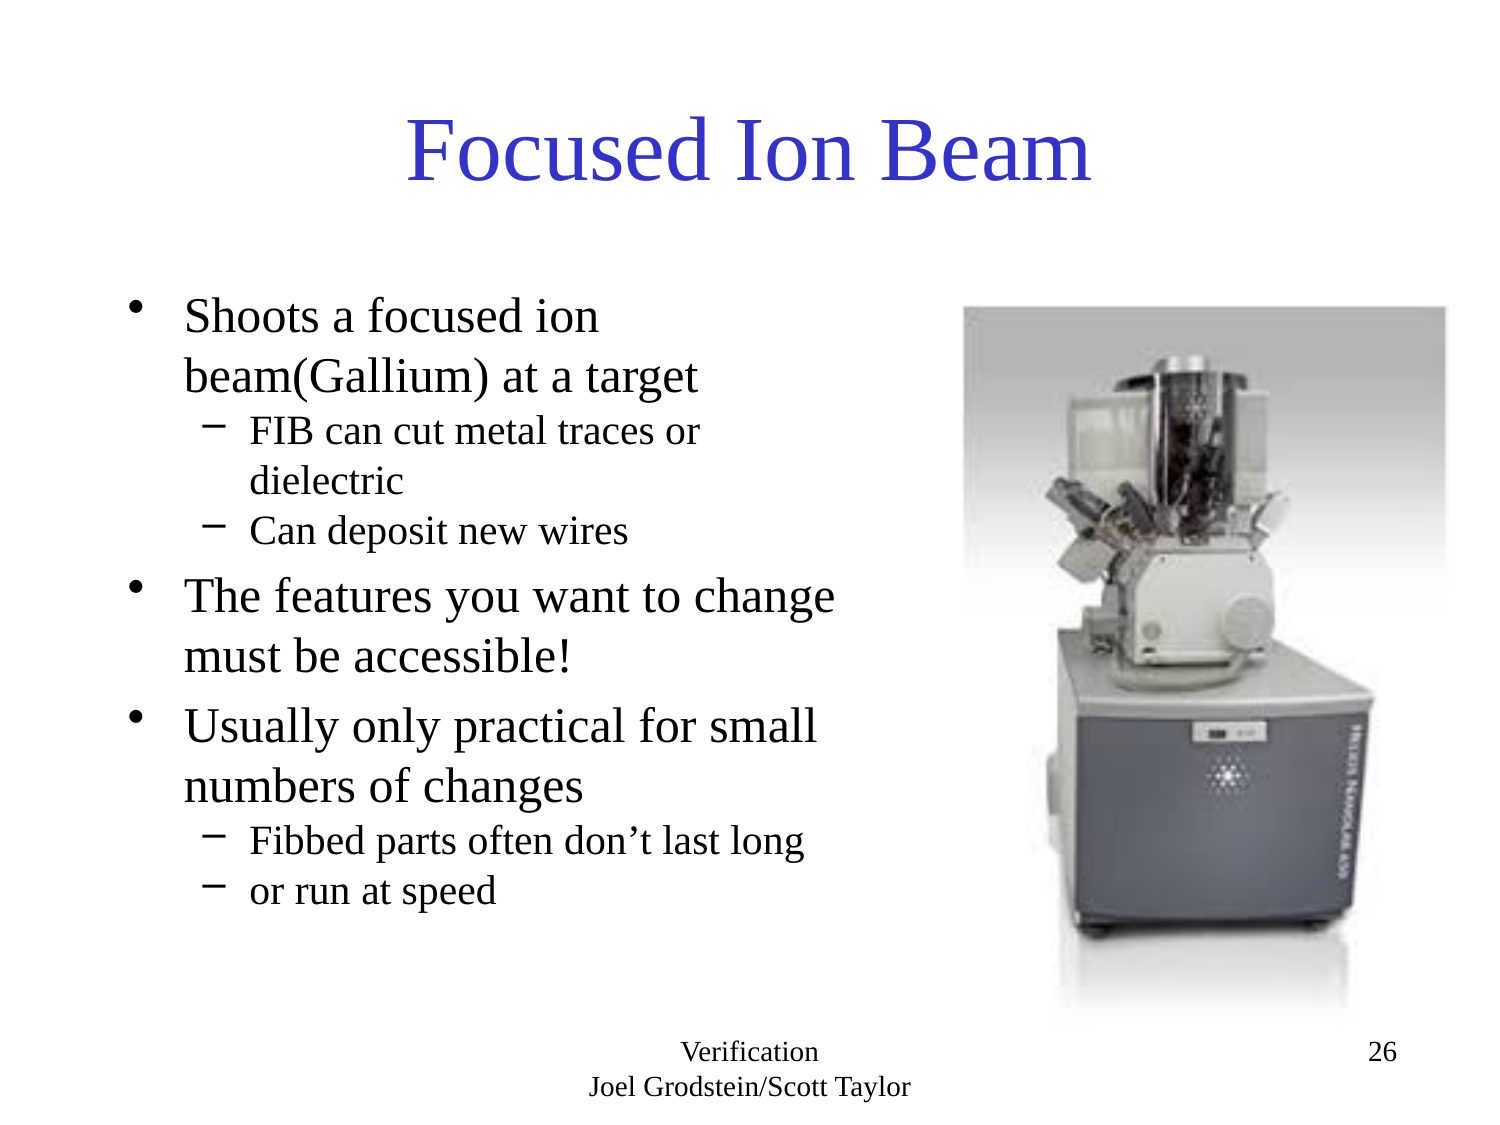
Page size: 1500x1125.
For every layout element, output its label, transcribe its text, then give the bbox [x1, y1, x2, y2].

footer Verification Joel Grodstein/Scott Taylor [512, 1024, 988, 1101]
picture [962, 305, 1449, 1028]
title Focused Ion Beam [112, 50, 1388, 238]
list Shoots a focused ion beam(Gallium) at a target FIB can cut metal traces or dielectric Can deposit new wires The features you want to change must be accessible! Usually only practical for small numbers of changes Fibbed parts often don’t last long or run at speed [112, 275, 875, 1000]
